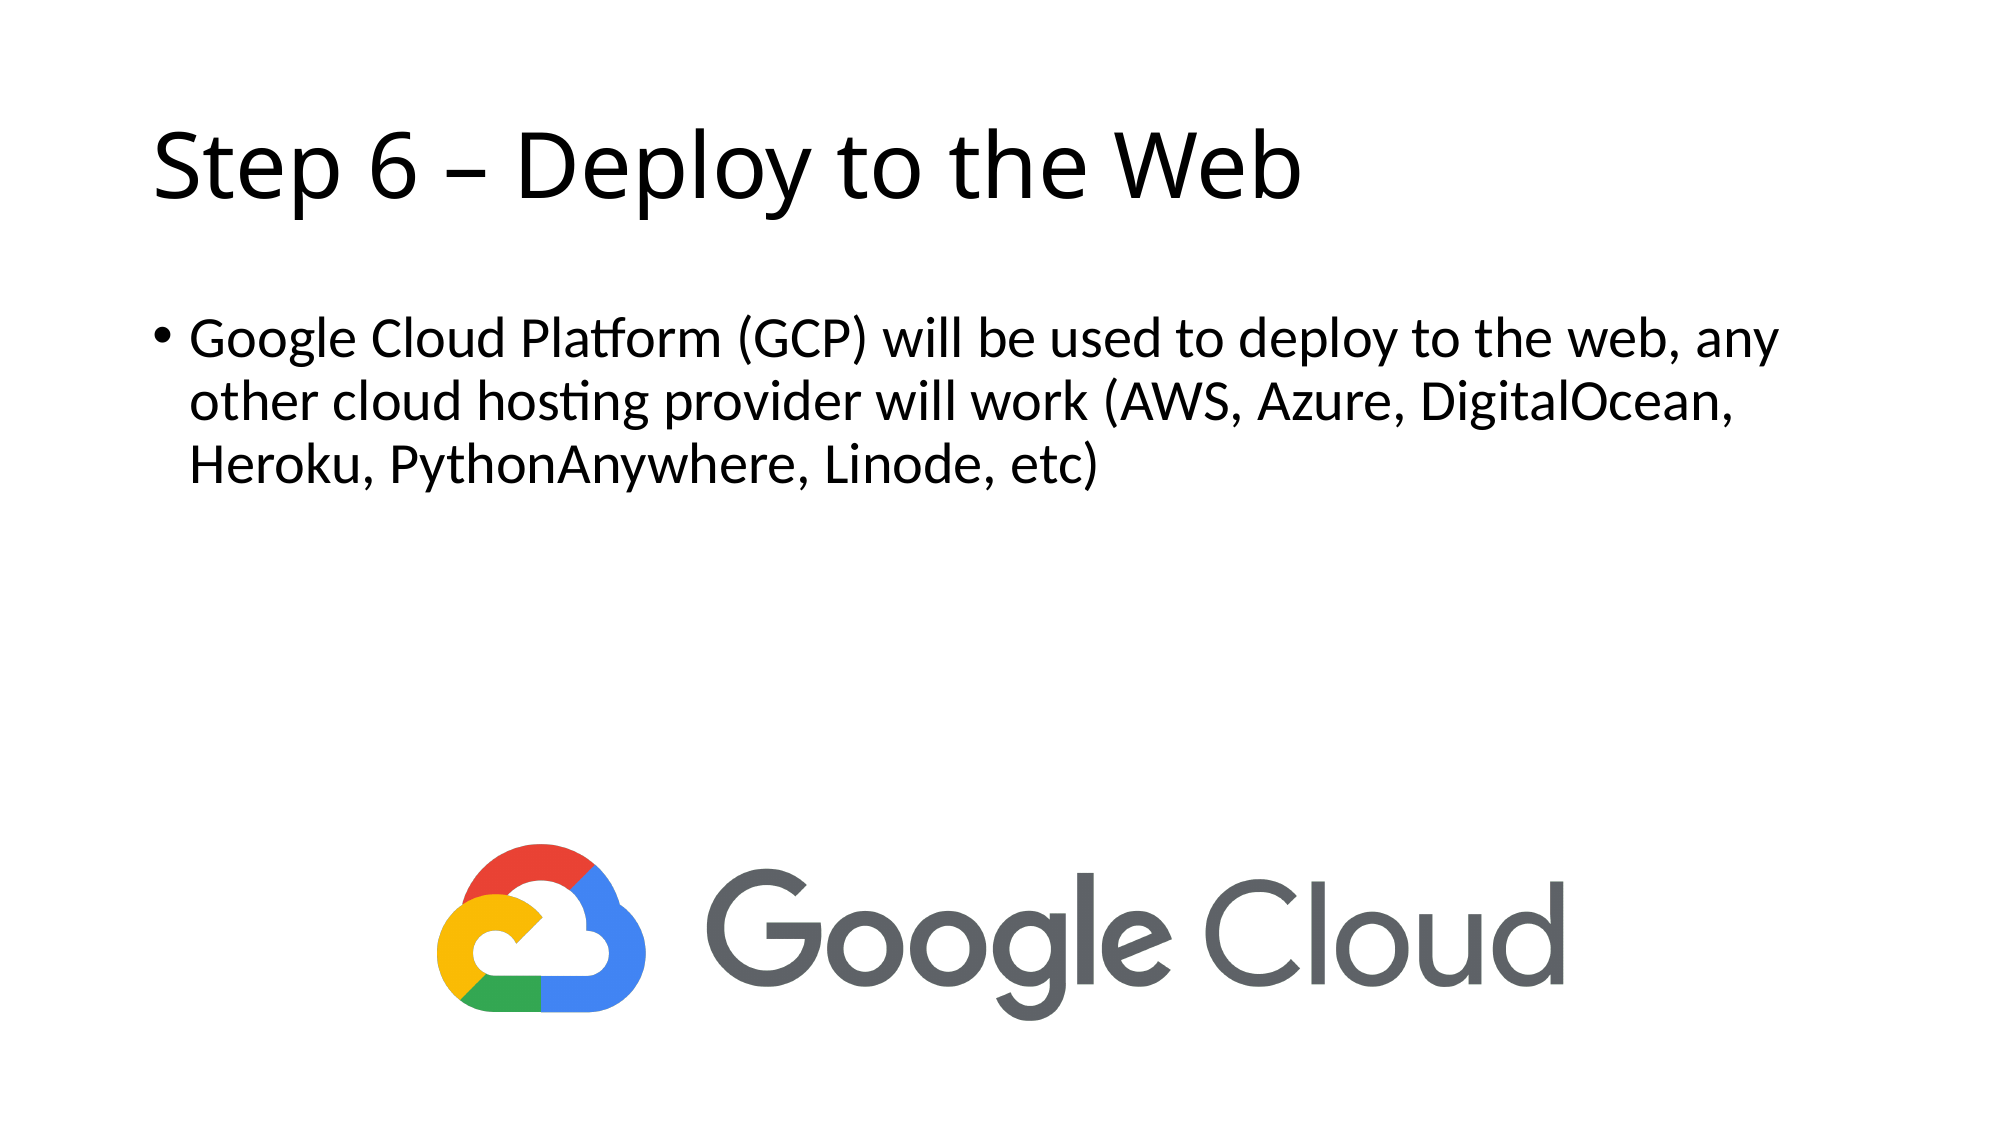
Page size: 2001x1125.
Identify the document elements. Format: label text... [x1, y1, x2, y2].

list Google Cloud Platform (GCP) will be used to deploy to the web, any other cloud hosting provider will work (AWS, Azure, DigitalOcean, Heroku, PythonAnywhere, Linode, etc) [137, 299, 1863, 1014]
picture [429, 611, 1571, 1125]
title Step 6 – Deploy to the Web [137, 59, 1863, 278]
